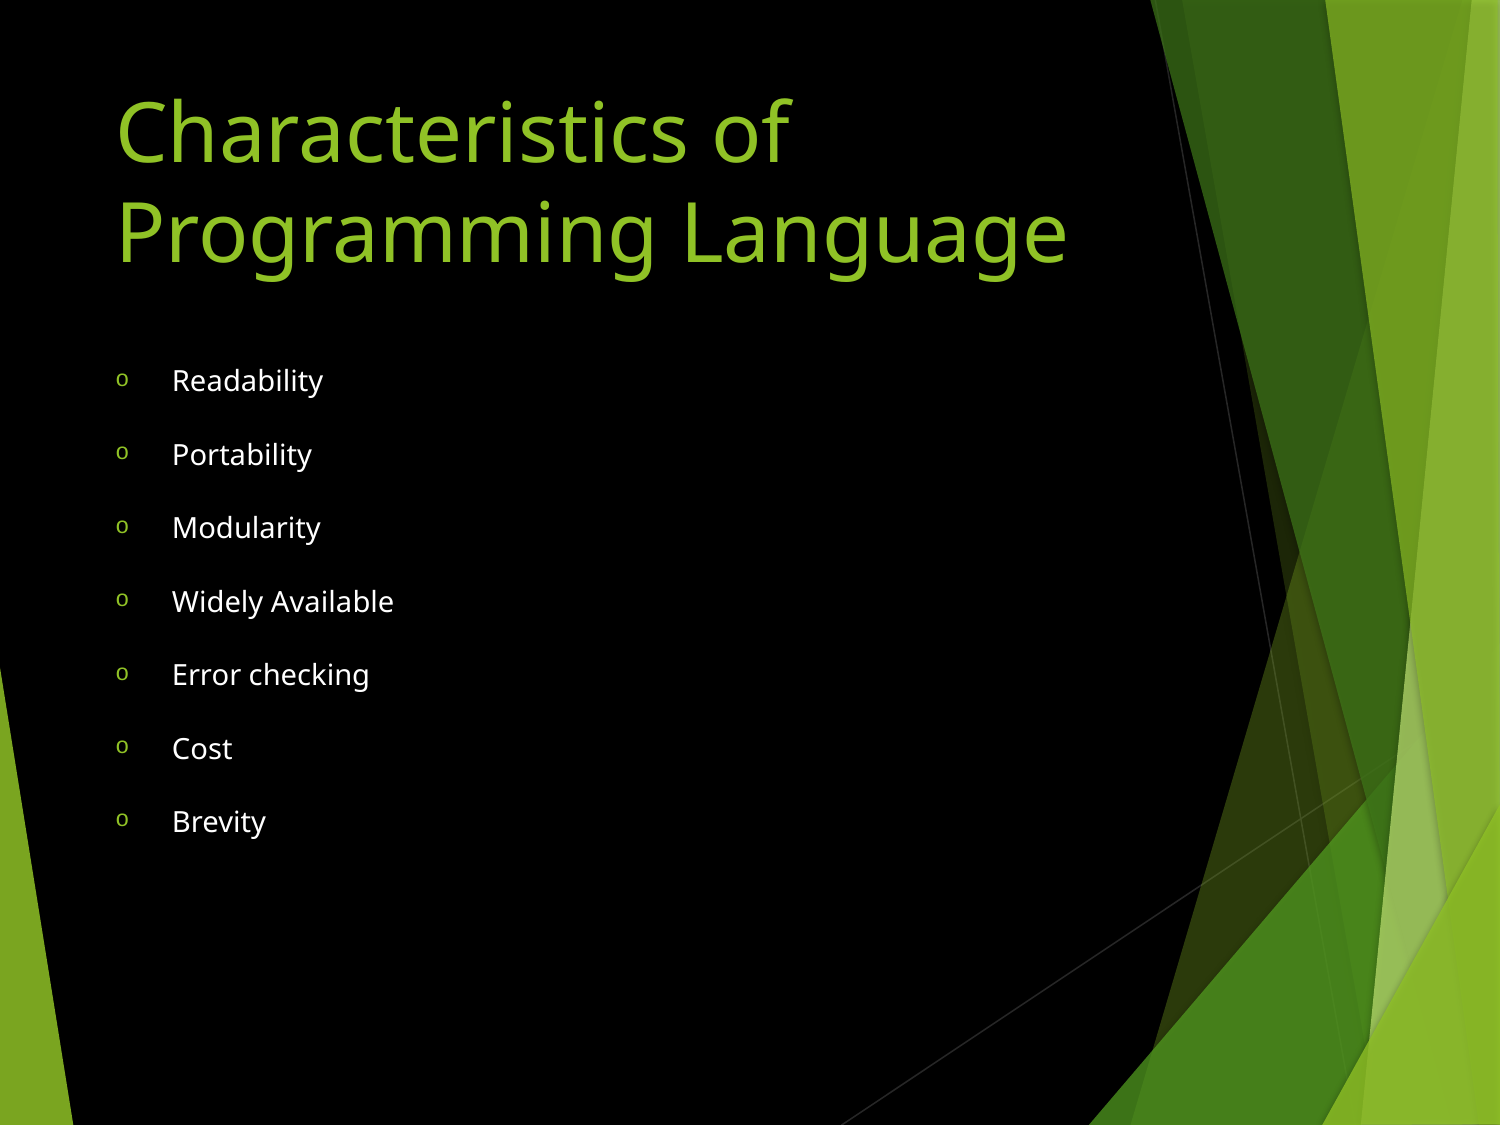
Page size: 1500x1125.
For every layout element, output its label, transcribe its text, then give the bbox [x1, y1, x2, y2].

title Characteristics of Programming Language [100, 71, 1115, 279]
list Readability Portability Modularity Widely Available Error checking Cost Brevity [100, 337, 876, 1053]
